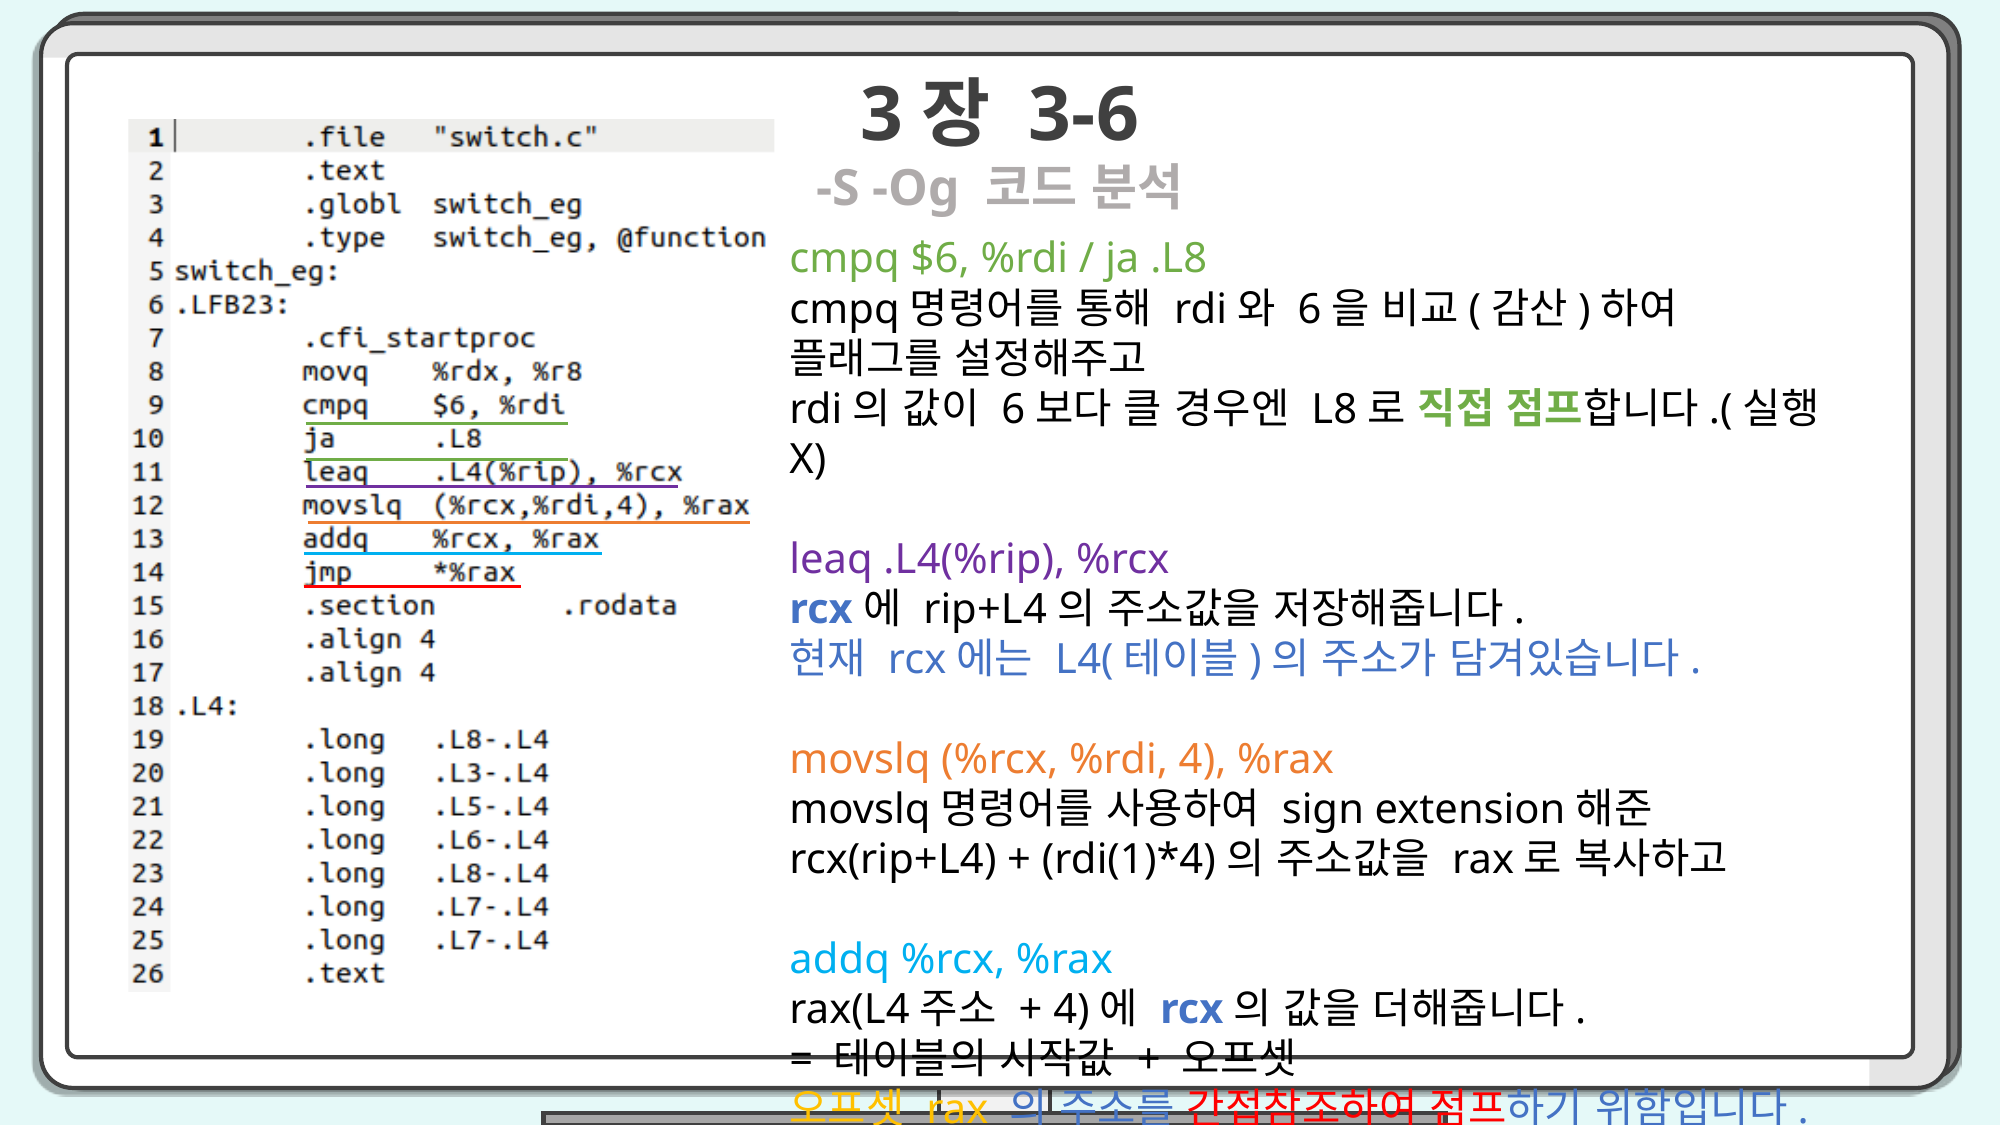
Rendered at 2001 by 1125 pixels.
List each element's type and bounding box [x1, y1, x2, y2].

picture [128, 119, 775, 992]
text_box [40, 13, 1960, 1125]
